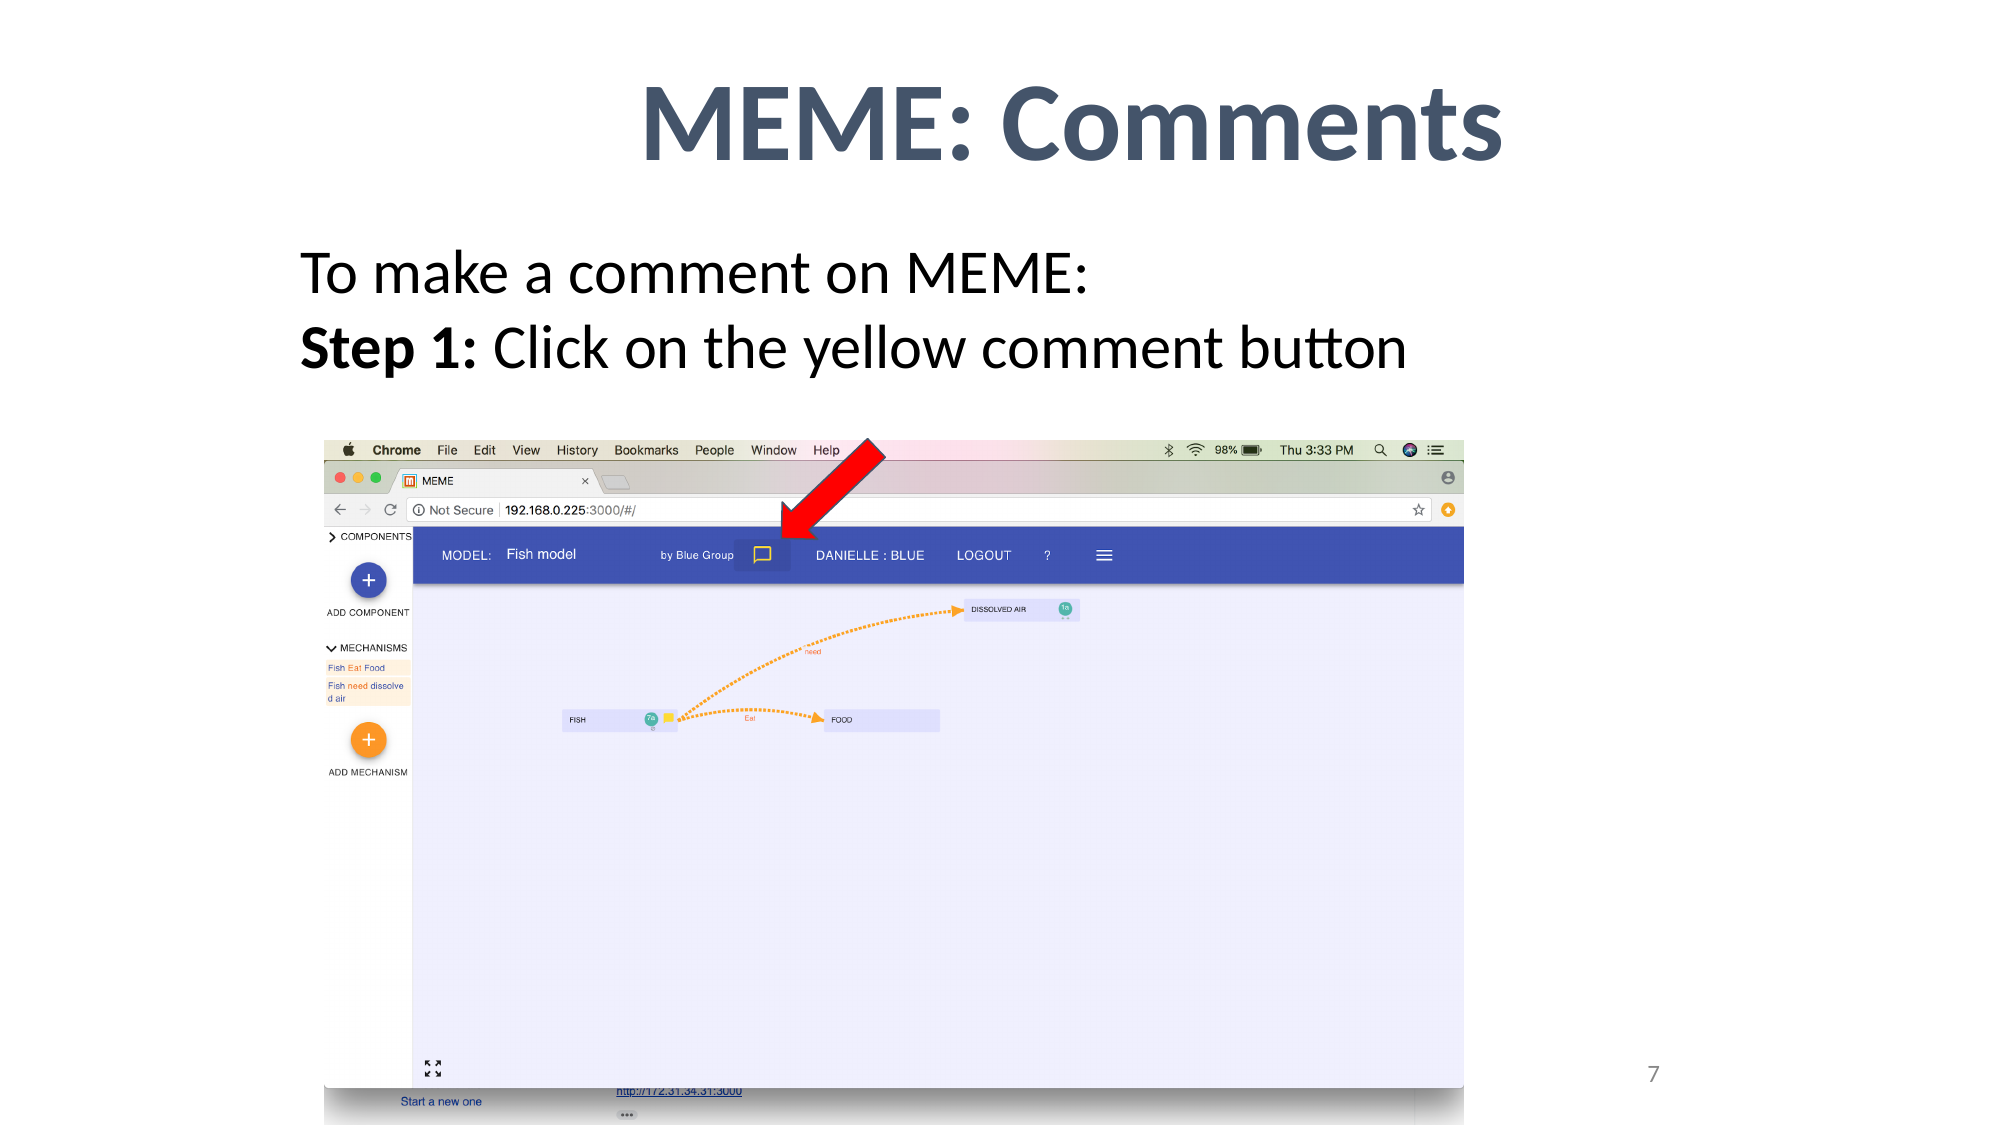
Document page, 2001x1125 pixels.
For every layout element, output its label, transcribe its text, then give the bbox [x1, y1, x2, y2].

text_box MEME: Comments [624, 40, 1800, 193]
picture [324, 440, 1464, 1125]
slide_number 7 [1468, 1042, 1675, 1103]
text_box To make a comment on MEME: Step 1: Click on the yellow comment button [285, 223, 1755, 441]
